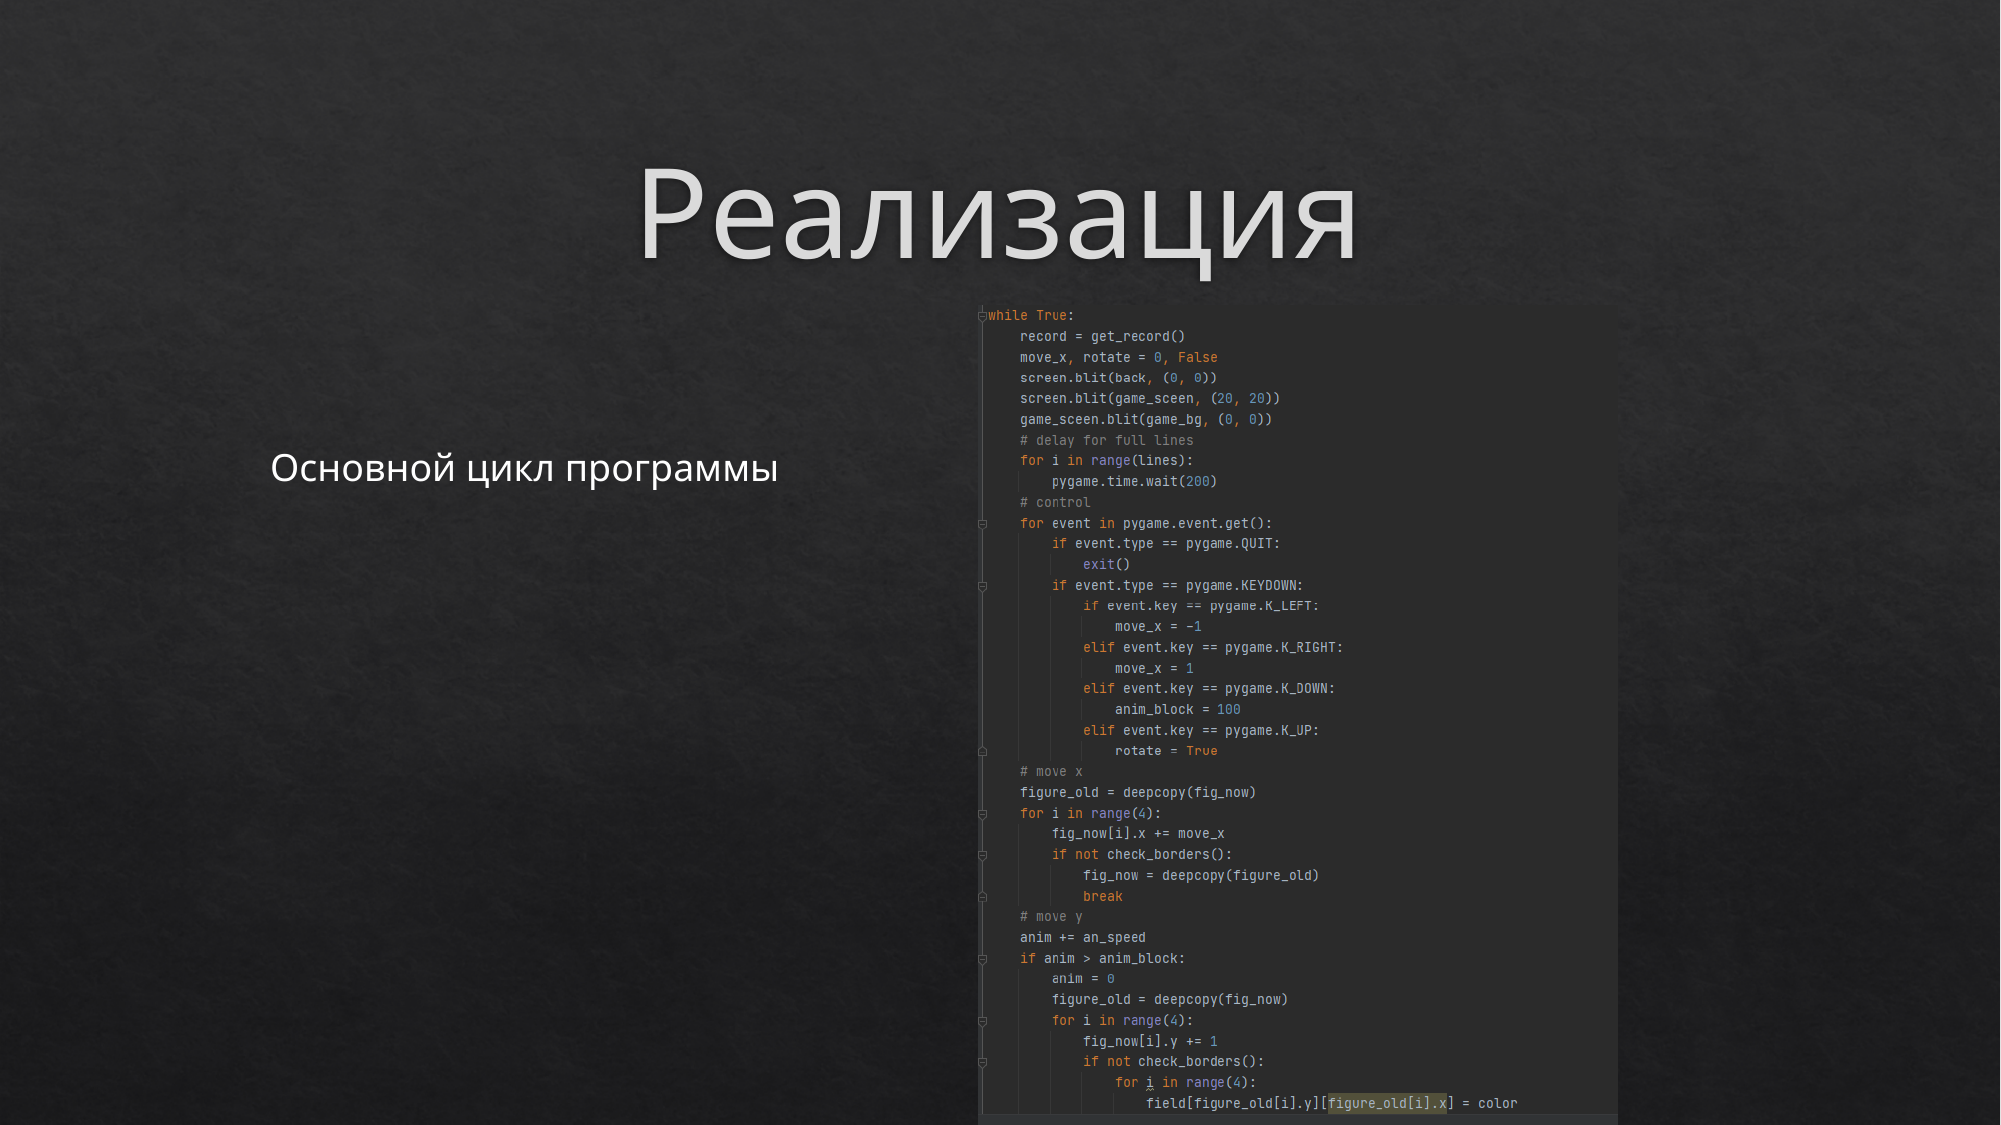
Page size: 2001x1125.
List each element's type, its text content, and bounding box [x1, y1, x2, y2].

text_box Основной цикл программы [255, 436, 795, 497]
title Реализация [149, 128, 1849, 288]
picture [977, 305, 1618, 1125]
